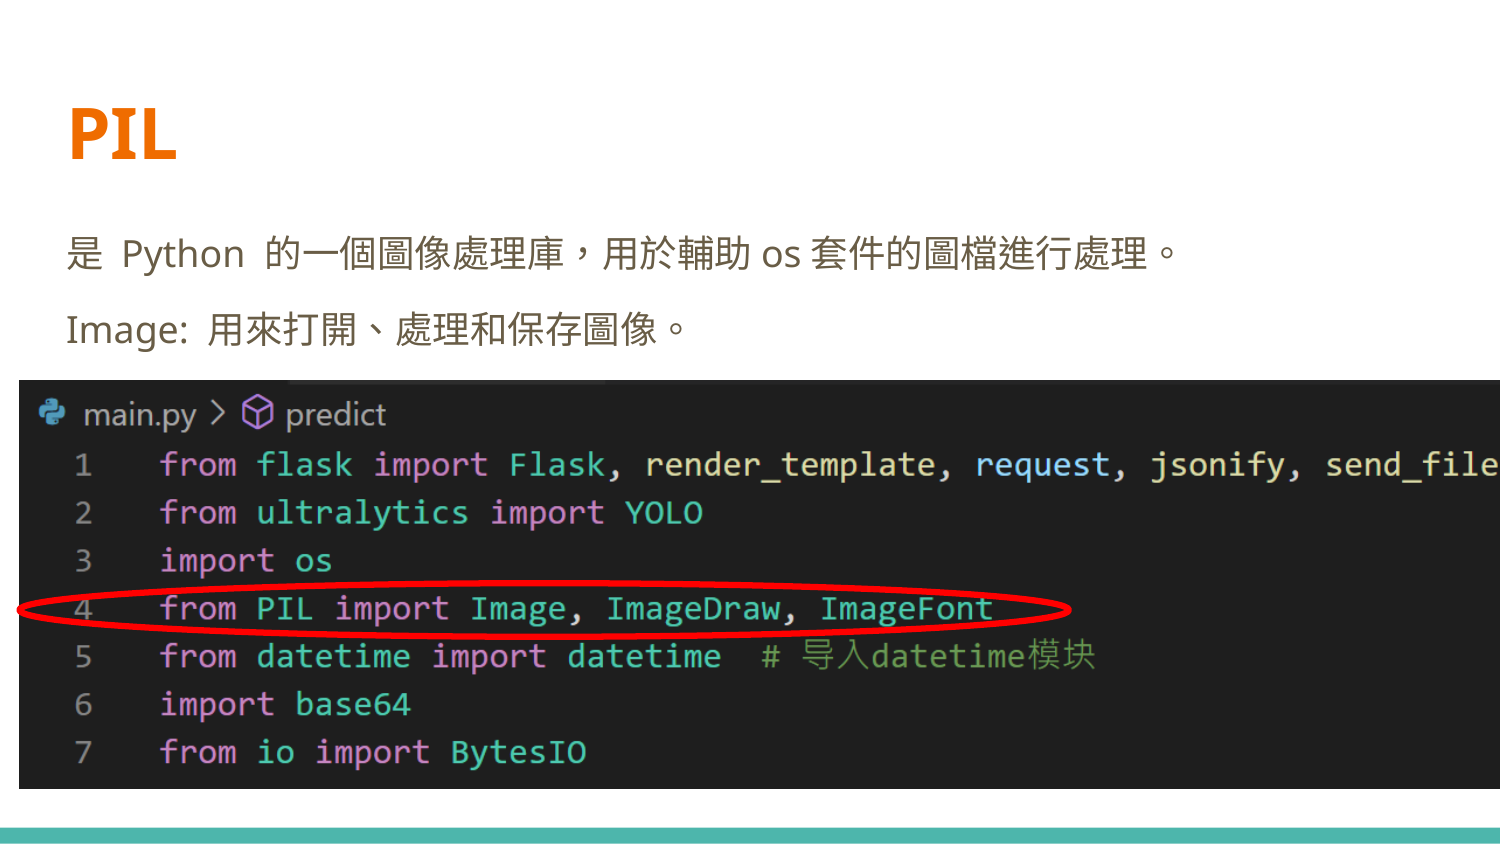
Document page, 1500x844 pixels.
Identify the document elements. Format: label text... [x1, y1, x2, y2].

title PIL [51, 72, 1449, 189]
picture [19, 379, 1500, 790]
list 是 Python 的一個圖像處理庫，用於輔助os套件的圖檔進行處理。 Image: 用來打開、處理和保存圖像。 [51, 207, 1449, 378]
